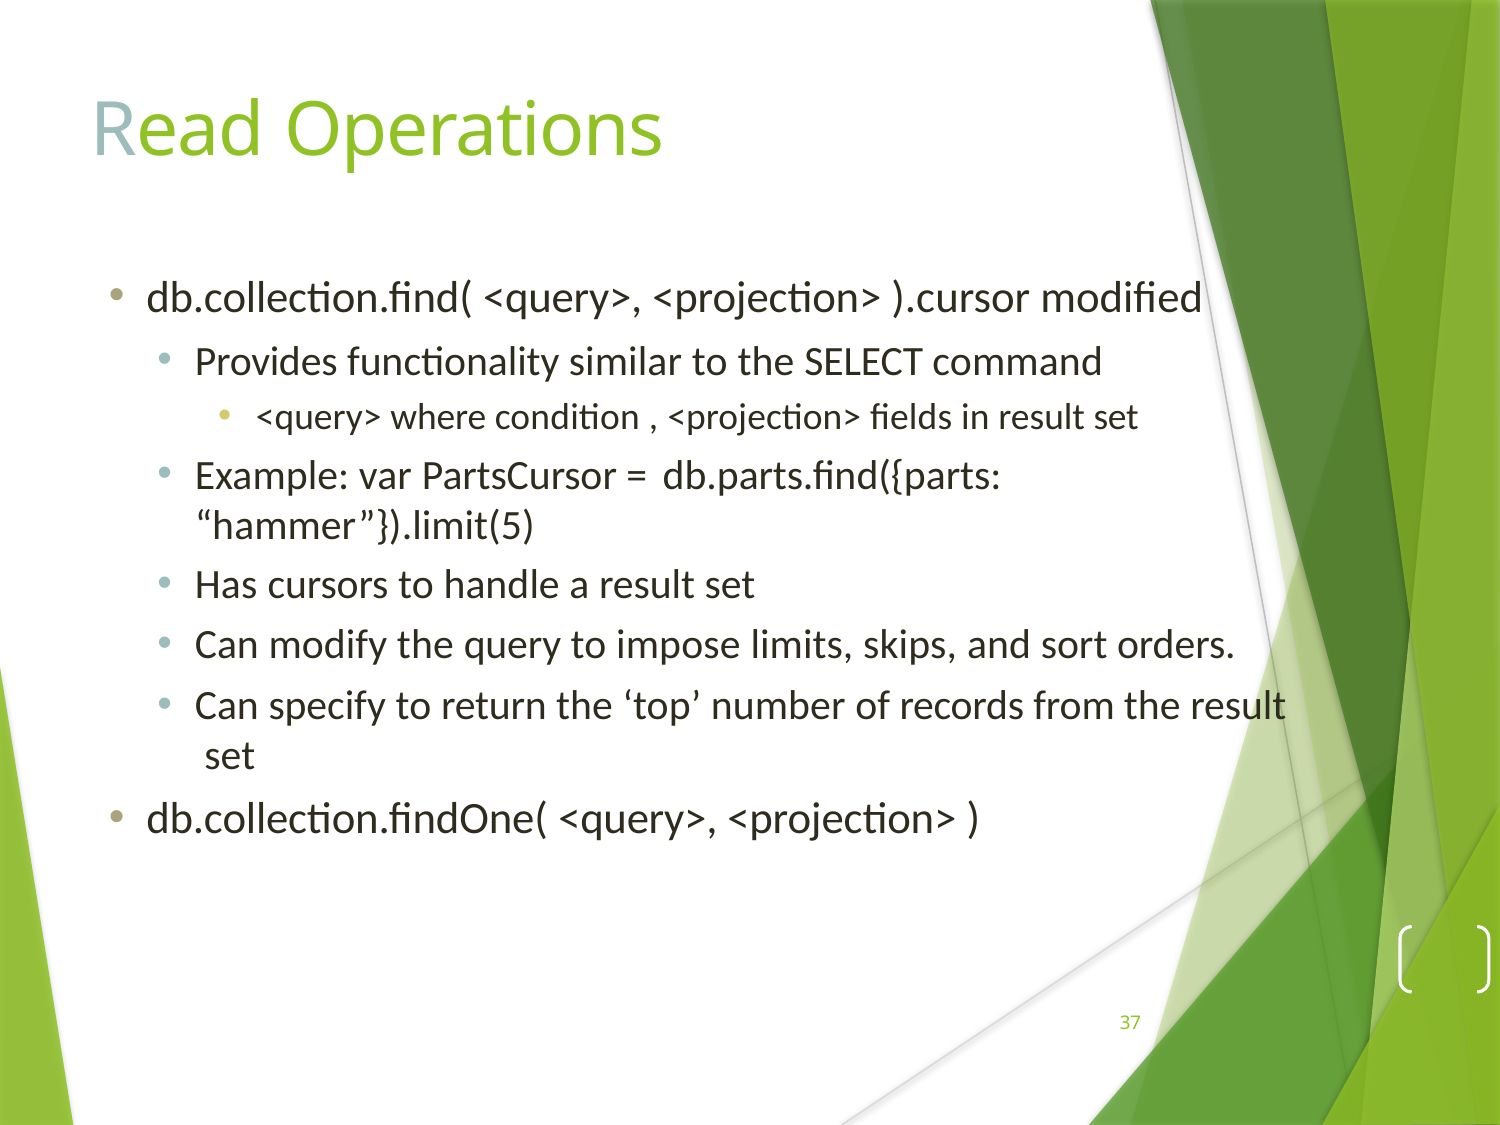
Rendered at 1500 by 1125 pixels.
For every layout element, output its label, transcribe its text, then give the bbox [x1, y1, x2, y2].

text_box [1477, 926, 1489, 993]
slide_number <number> [1057, 843, 1142, 1125]
text_box [1399, 926, 1412, 993]
text_box db.collection.find( <query>, <projection> ).cursor modified Provides functionality similar to the SELECT command <query> where condition , <projection> fields in result set Example: var PartsCursor = db.parts.find({parts: “hammer”}).limit(5) Has cursors to handle a result set Can modify the query to impose limits, skips, and sort orders. Can specify to return the ‘top’ number of records from the result set db.collection.findOne( <query>, <projection> ) [106, 252, 1291, 843]
title Read Operations [87, 77, 745, 269]
